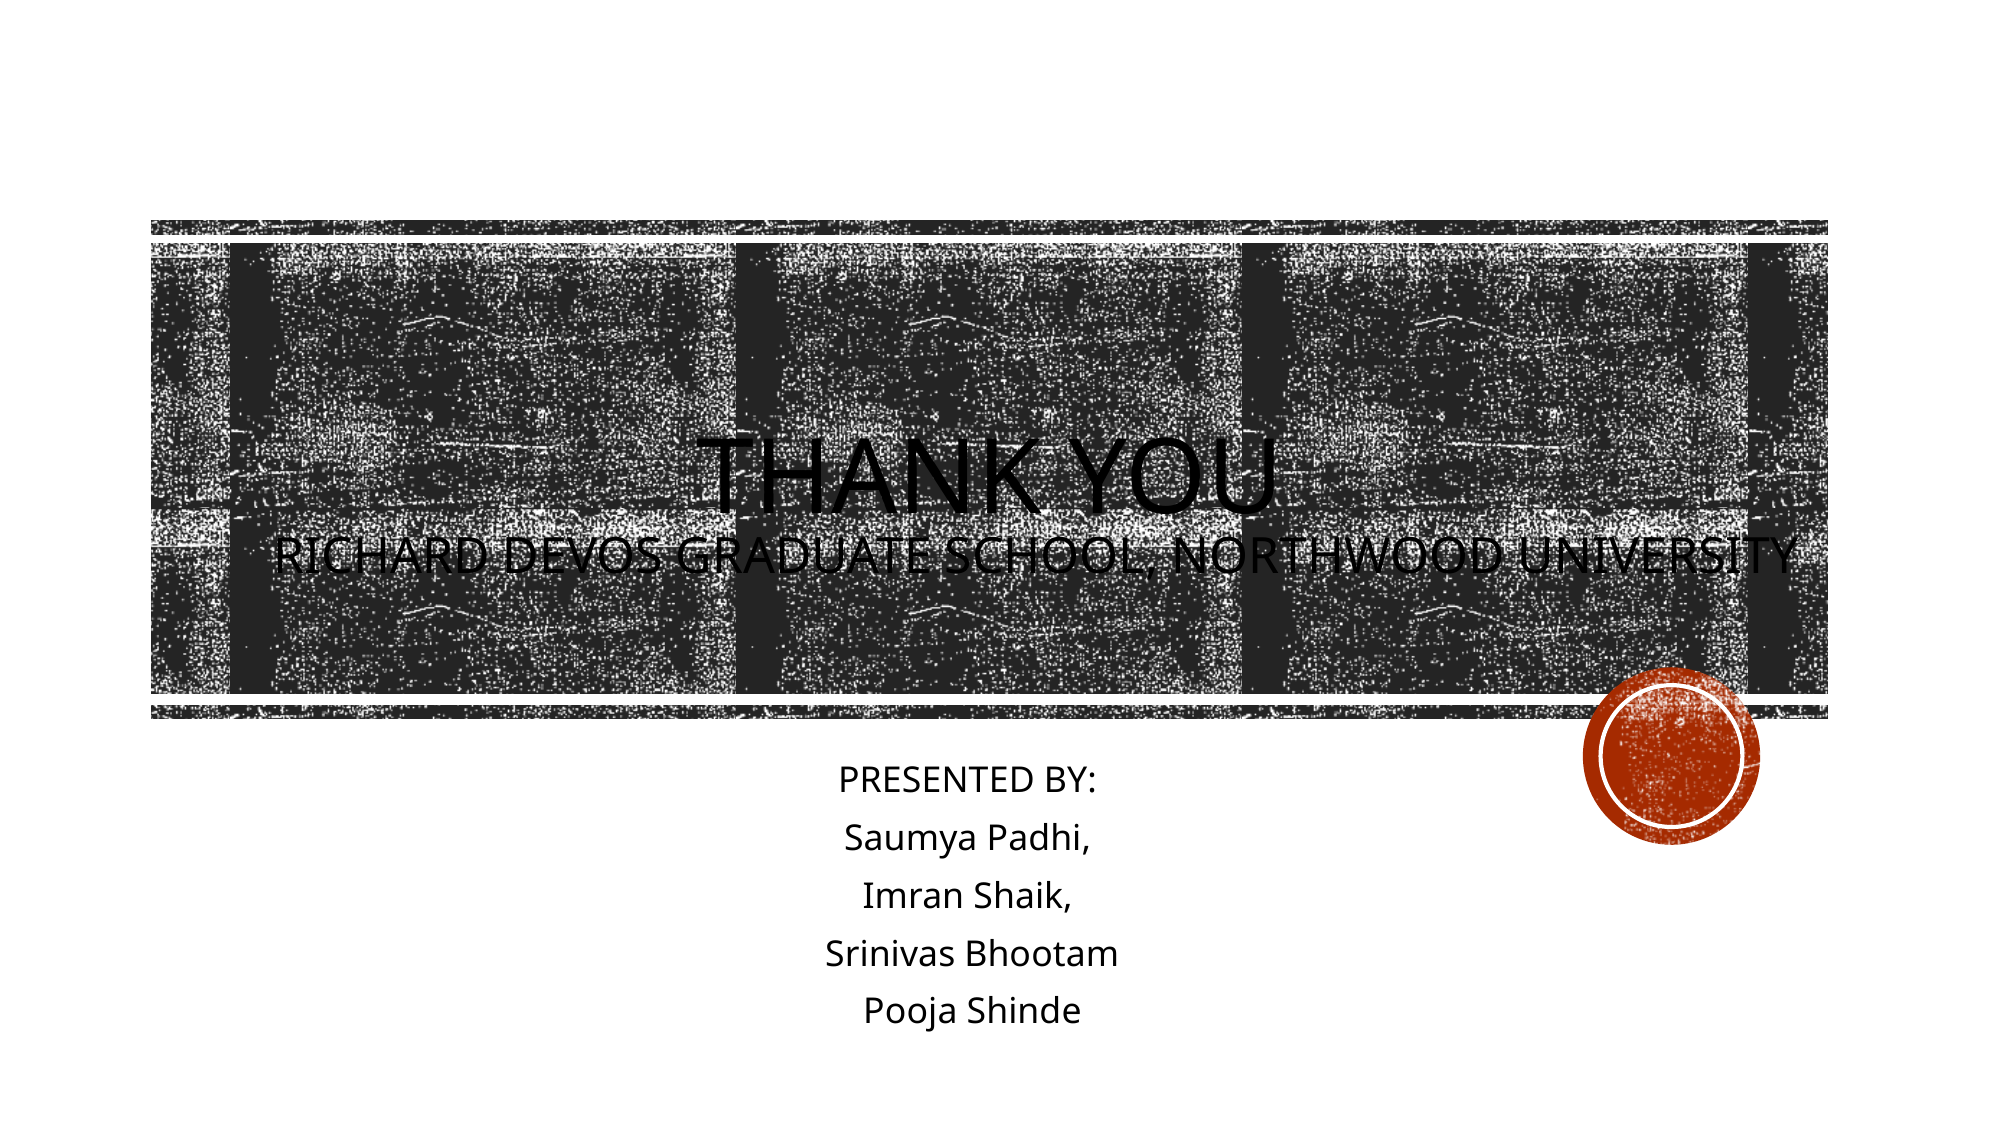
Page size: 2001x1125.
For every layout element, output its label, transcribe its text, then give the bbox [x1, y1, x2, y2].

text_box RICHARD DEVOS Graduate school, NORTHWOOD UNIVERSITY [151, 516, 1922, 592]
subtitle PRESENTED BY: Saumya Padhi, Imran Shaik, Srinivas Bhootam Pooja Shinde [352, 754, 1593, 1040]
title Thank you [172, 234, 1808, 516]
title Thank you [172, 592, 1808, 733]
